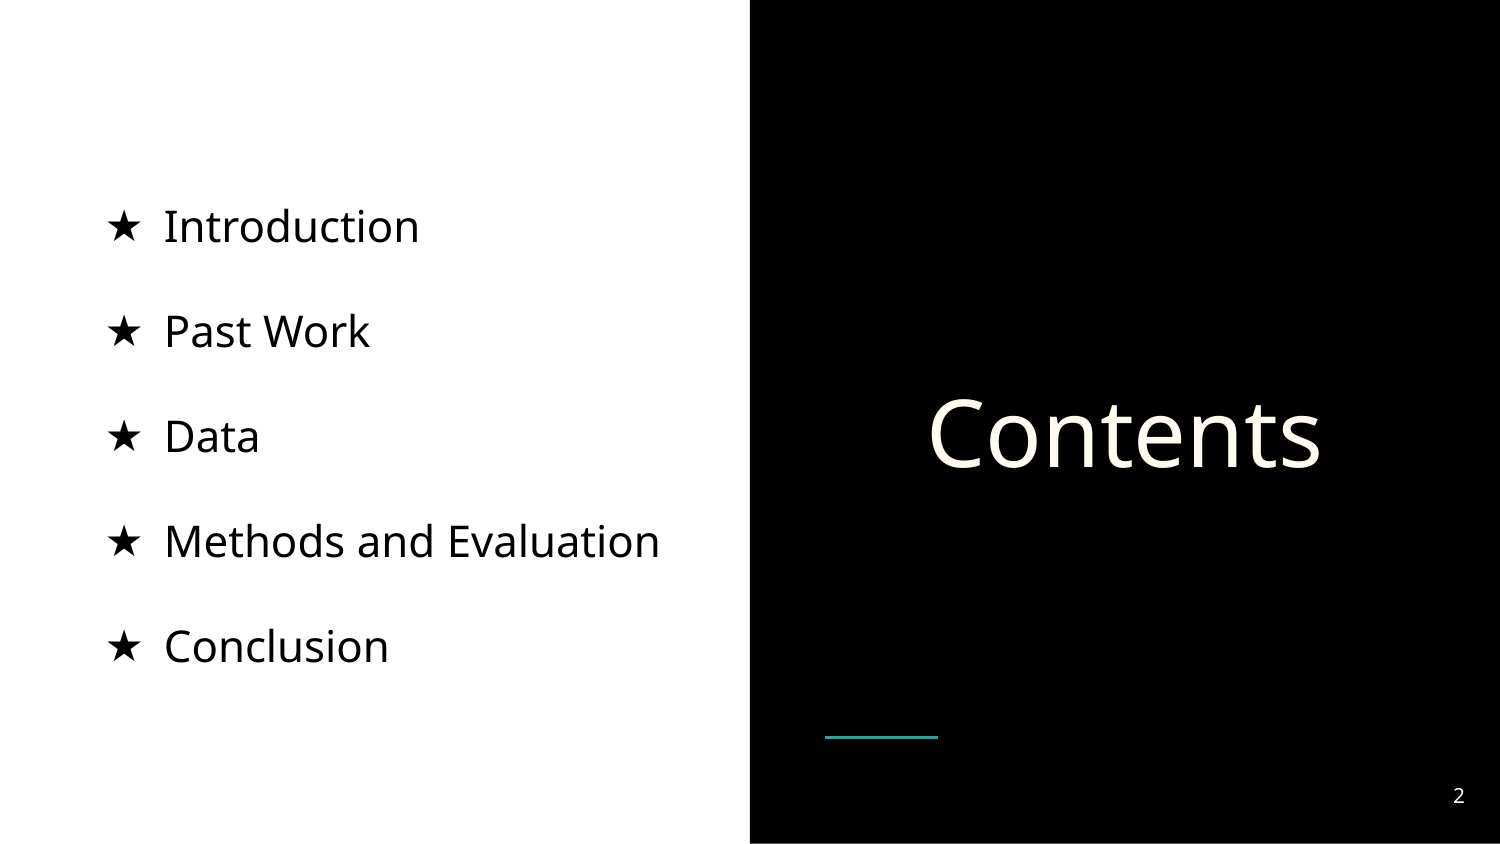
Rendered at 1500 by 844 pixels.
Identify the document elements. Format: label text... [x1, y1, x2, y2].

slide_number ‹#› [1389, 764, 1480, 830]
subtitle Introduction Past Work Data Methods and Evaluation Conclusion [73, 130, 773, 688]
list Contents [810, 118, 1440, 725]
